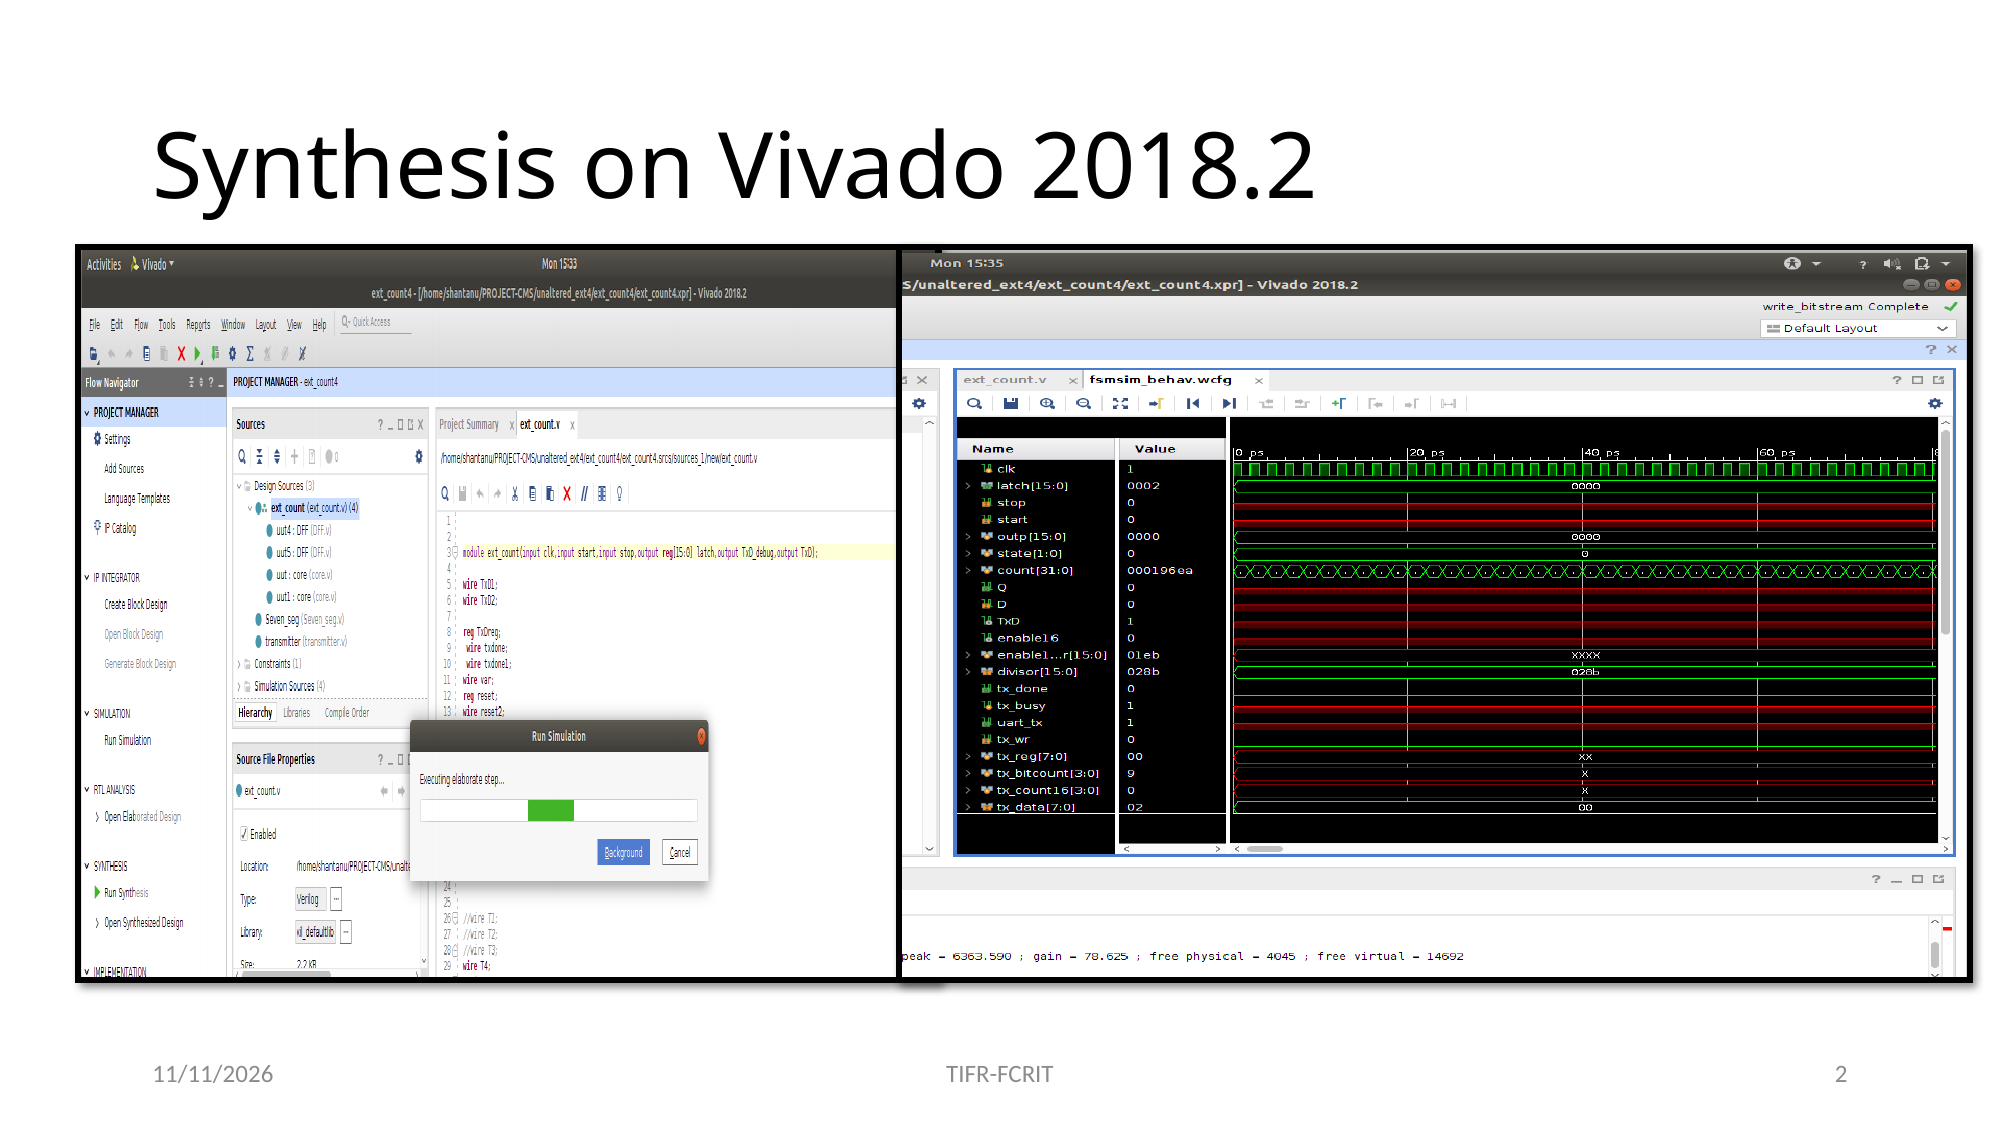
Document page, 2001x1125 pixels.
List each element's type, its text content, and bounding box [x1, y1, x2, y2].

slide_number 15-Jul-19 [137, 1042, 588, 1103]
footer TIFR-FCRIT [662, 1042, 1338, 1103]
picture [902, 250, 1967, 977]
slide_number 2 [1412, 1042, 1863, 1103]
title Synthesis on Vivado 2018.2 [137, 59, 1863, 243]
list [81, 250, 902, 977]
